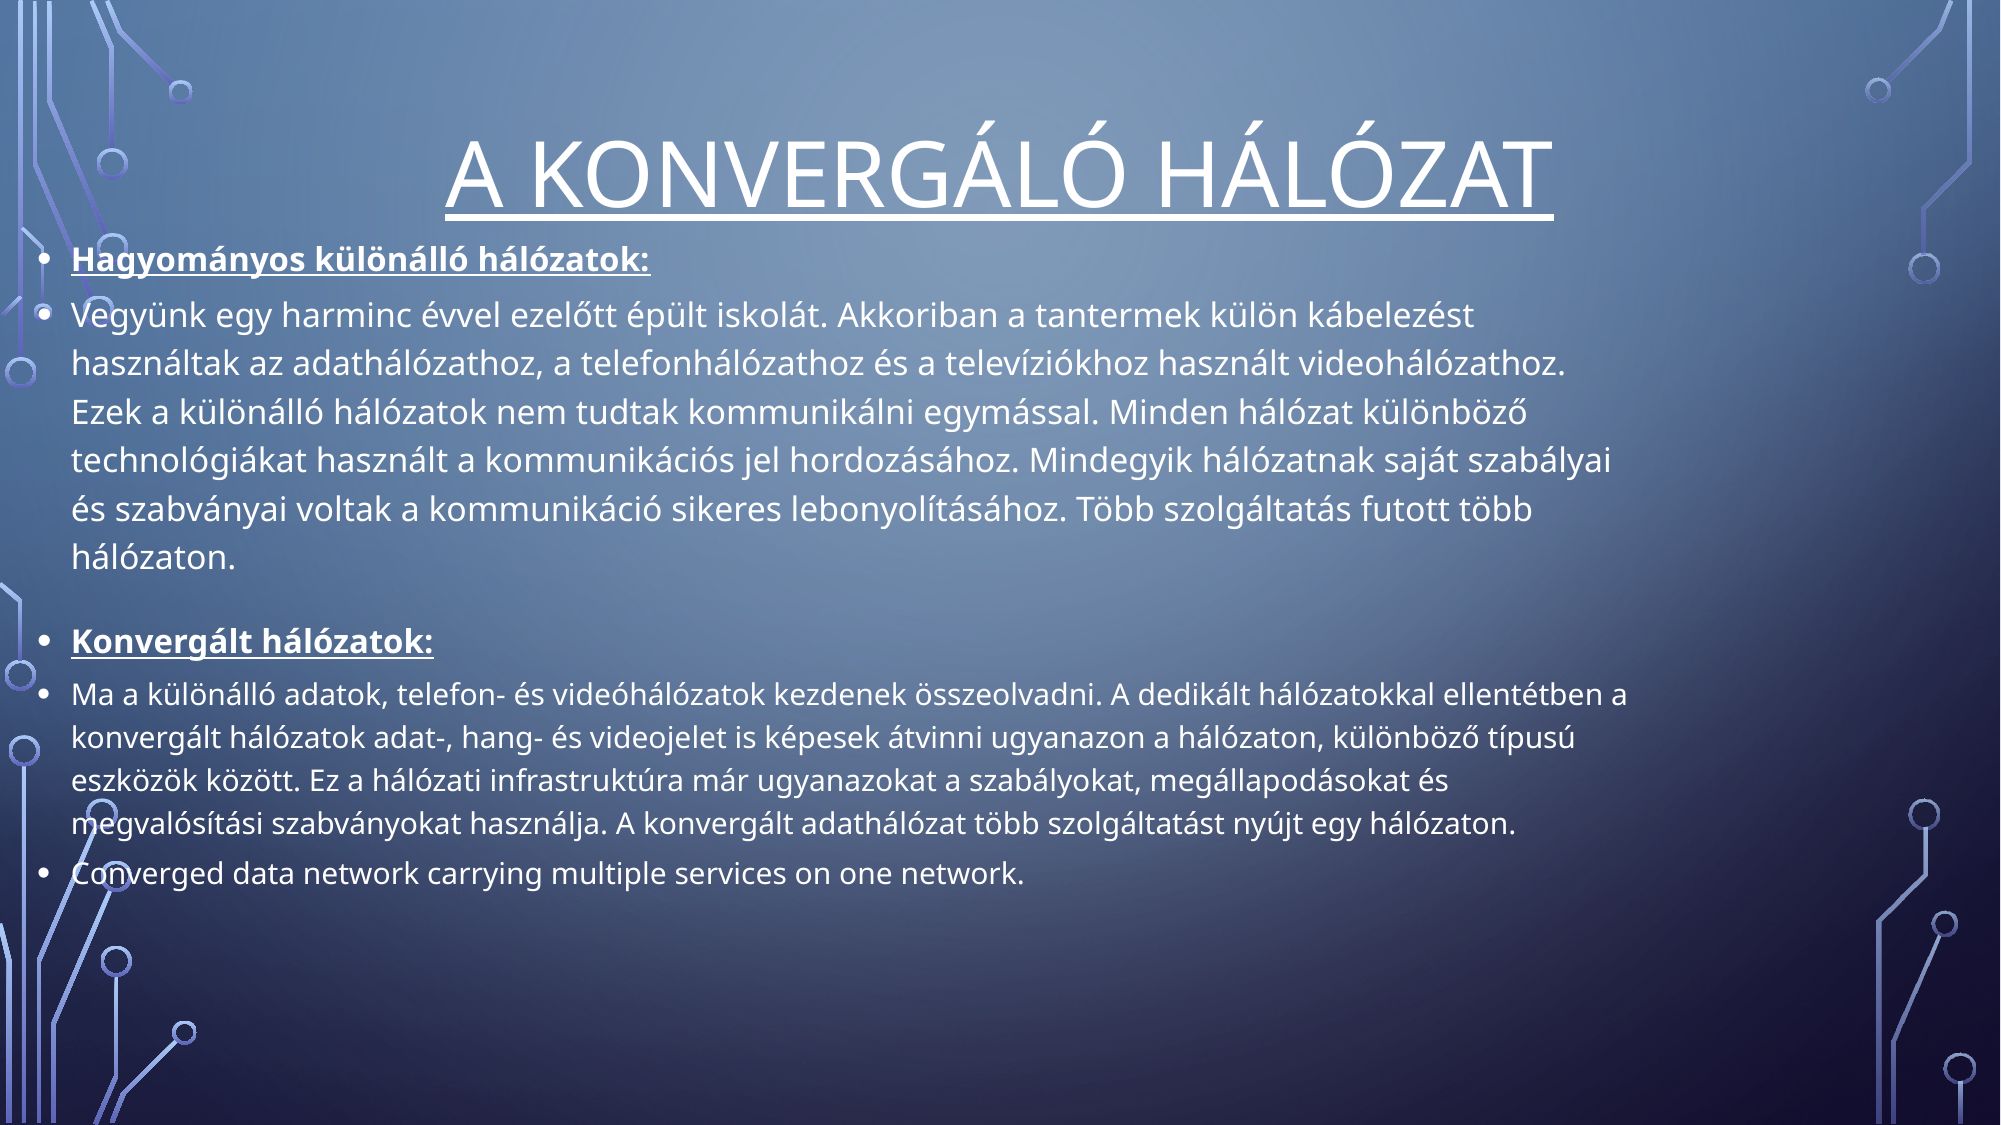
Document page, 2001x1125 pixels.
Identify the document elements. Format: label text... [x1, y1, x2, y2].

title A konvergáló hálózat [187, 101, 1813, 344]
list Hagyományos különálló hálózatok: Vegyünk egy harminc évvel ezelőtt épült iskolát. Akkoriban a tantermek külön kábelezést használtak az adathálózathoz, a telefonhálózathoz és a televíziókhoz használt videohálózathoz. Ezek a különálló hálózatok nem tudtak kommunikálni egymással. Minden hálózat különböző technológiákat használt a kommunikációs jel hordozásához. Mindegyik hálózatnak saját szabályai és szabványai voltak a kommunikáció sikeres lebonyolításához. Több szolgáltatás futott több hálózaton. Konvergált hálózatok: Ma a különálló adatok, telefon- és videóhálózatok kezdenek összeolvadni. A dedikált hálózatokkal ellentétben a konvergált hálózatok adat-, hang- és videojelet is képesek átvinni ugyanazon a hálózaton, különböző típusú eszközök között. Ez a hálózati infrastruktúra már ugyanazokat a szabályokat, megállapodásokat és megvalósítási szabványokat használja. A konvergált adathálózat több szolgáltatást nyújt egy hálózaton. Converged data network carrying multiple services on one network. [22, 222, 1648, 980]
